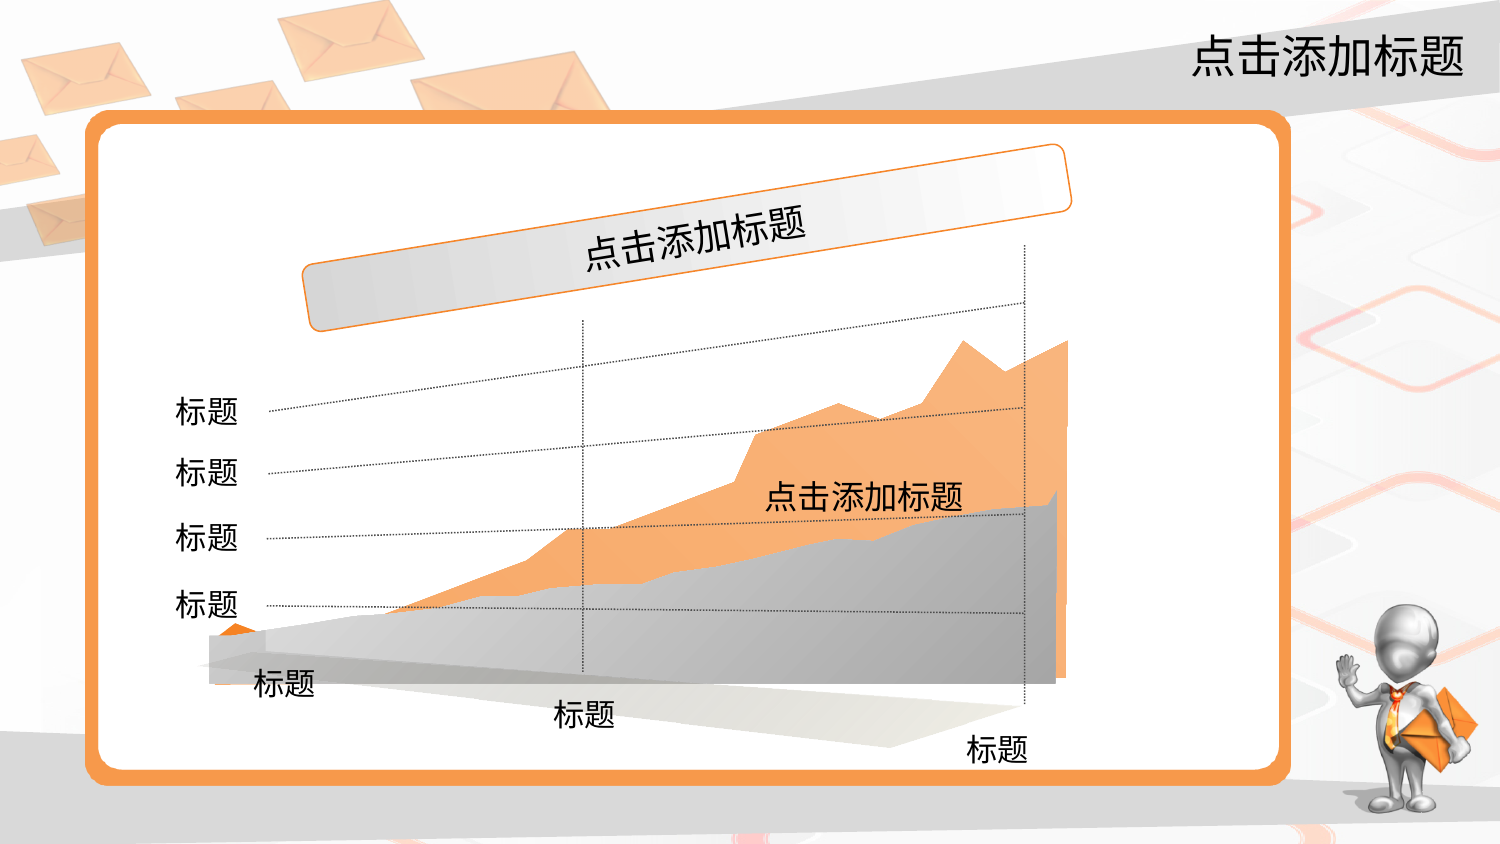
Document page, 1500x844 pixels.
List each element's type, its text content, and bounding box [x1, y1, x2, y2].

text_box 点击添加标题 [1163, 20, 1480, 91]
text_box 点击添加标题 [620, 171, 920, 219]
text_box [159, 220, 1164, 777]
picture [182, 822, 1500, 844]
text_box [590, 144, 1072, 219]
picture [0, 0, 1500, 821]
